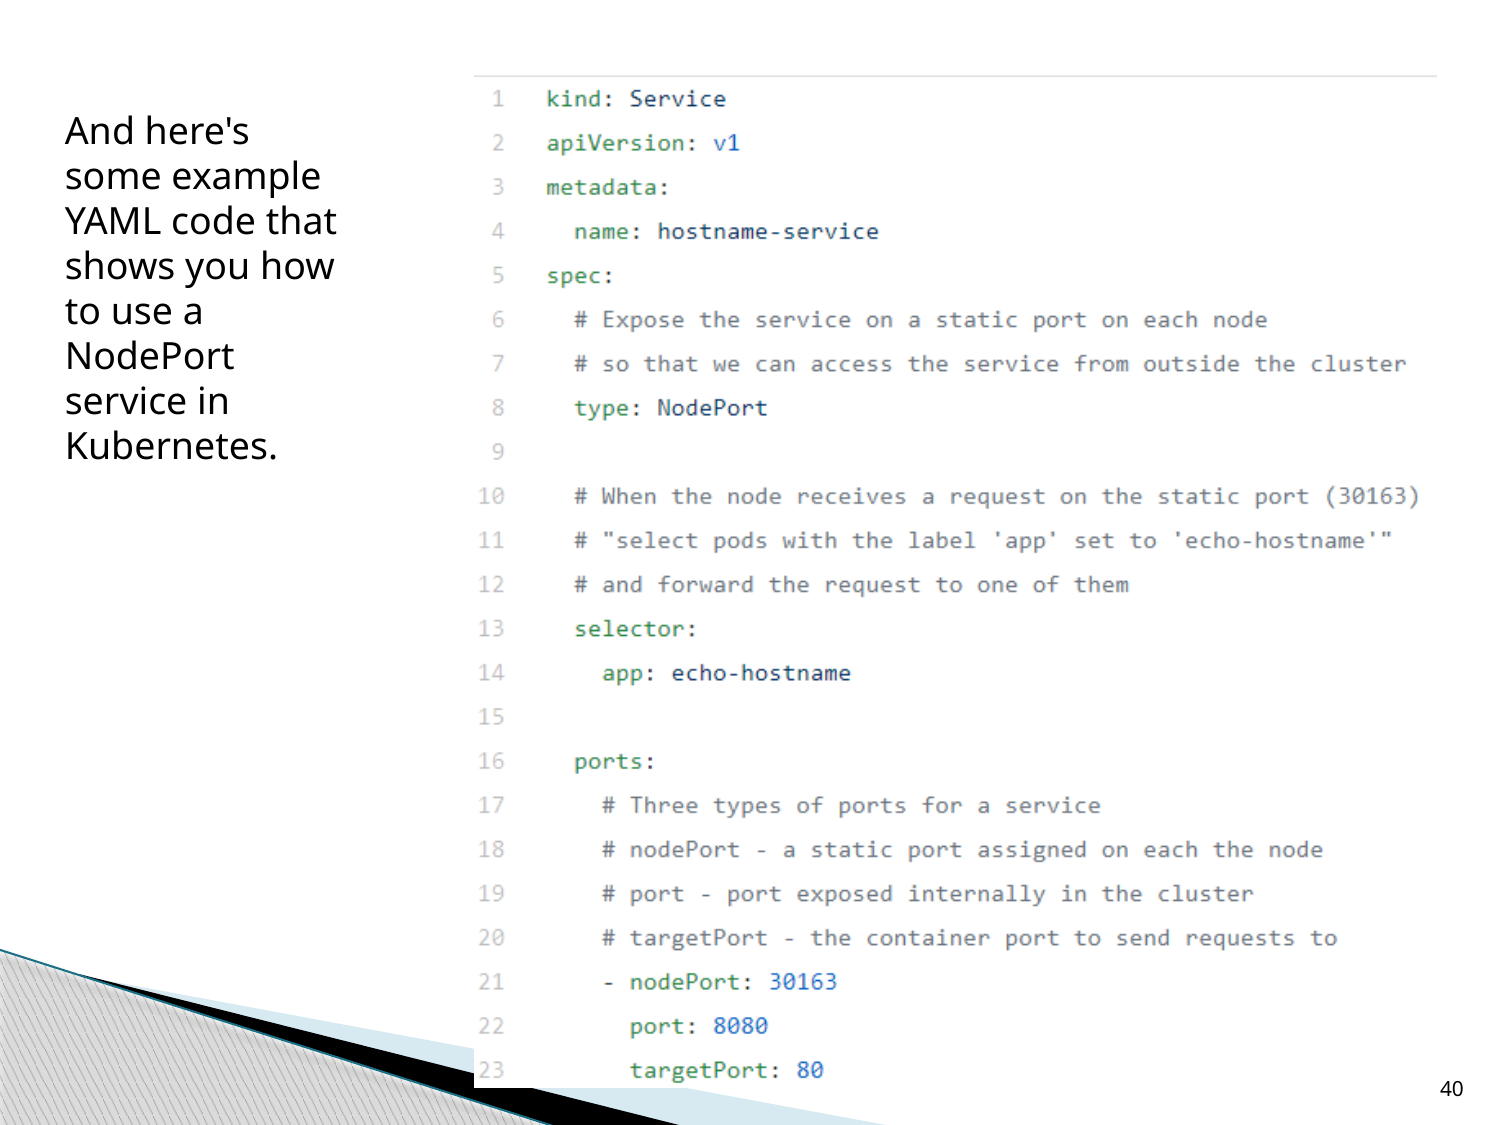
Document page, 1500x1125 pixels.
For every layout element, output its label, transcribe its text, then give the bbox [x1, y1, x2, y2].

slide_number 40 [1418, 1051, 1479, 1112]
text_box And here's some example YAML code that shows you how to use a NodePort service in Kubernetes. [49, 99, 363, 475]
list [474, 74, 1438, 1088]
